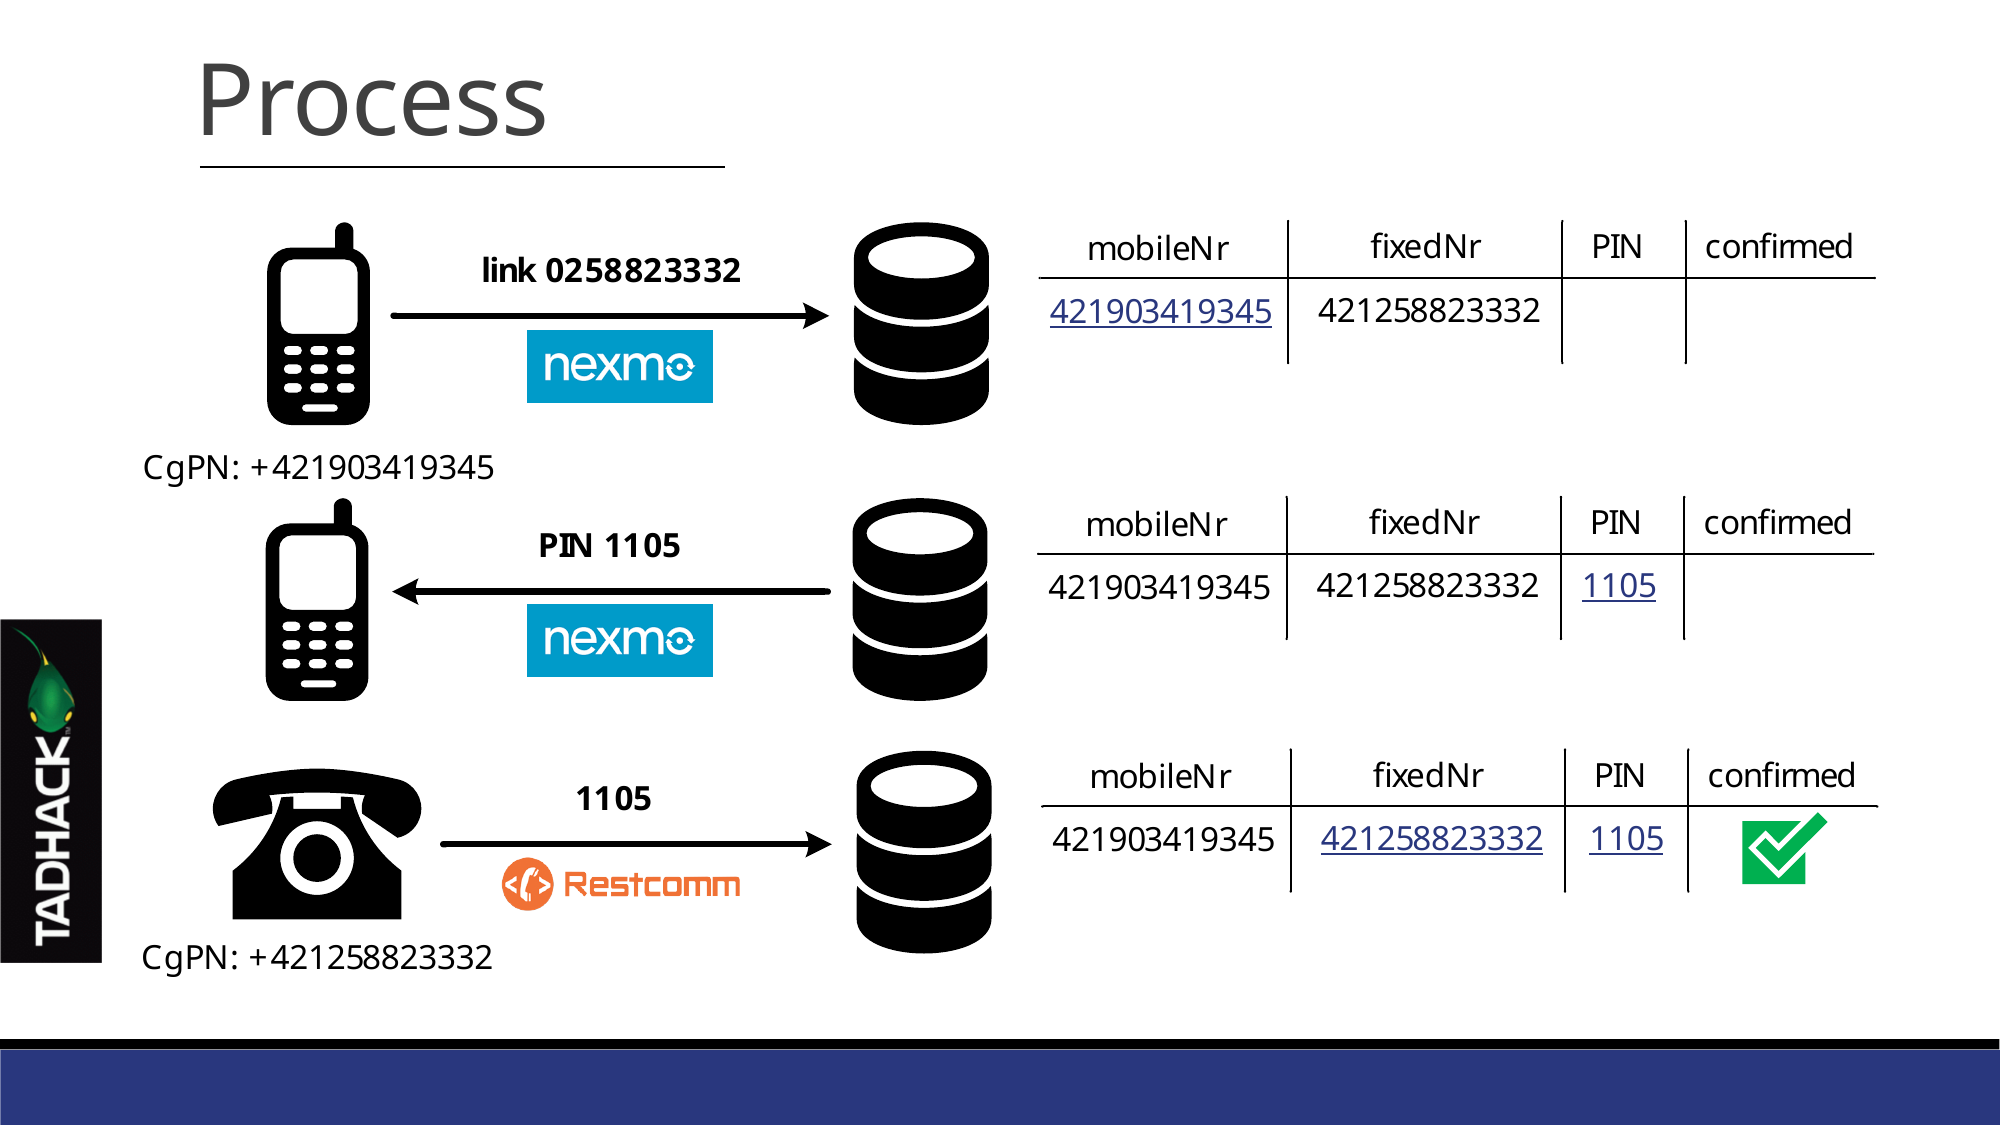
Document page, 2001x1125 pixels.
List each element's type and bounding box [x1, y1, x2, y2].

picture [120, 216, 1880, 997]
picture [1, 620, 101, 963]
text_box [179, 46, 741, 212]
